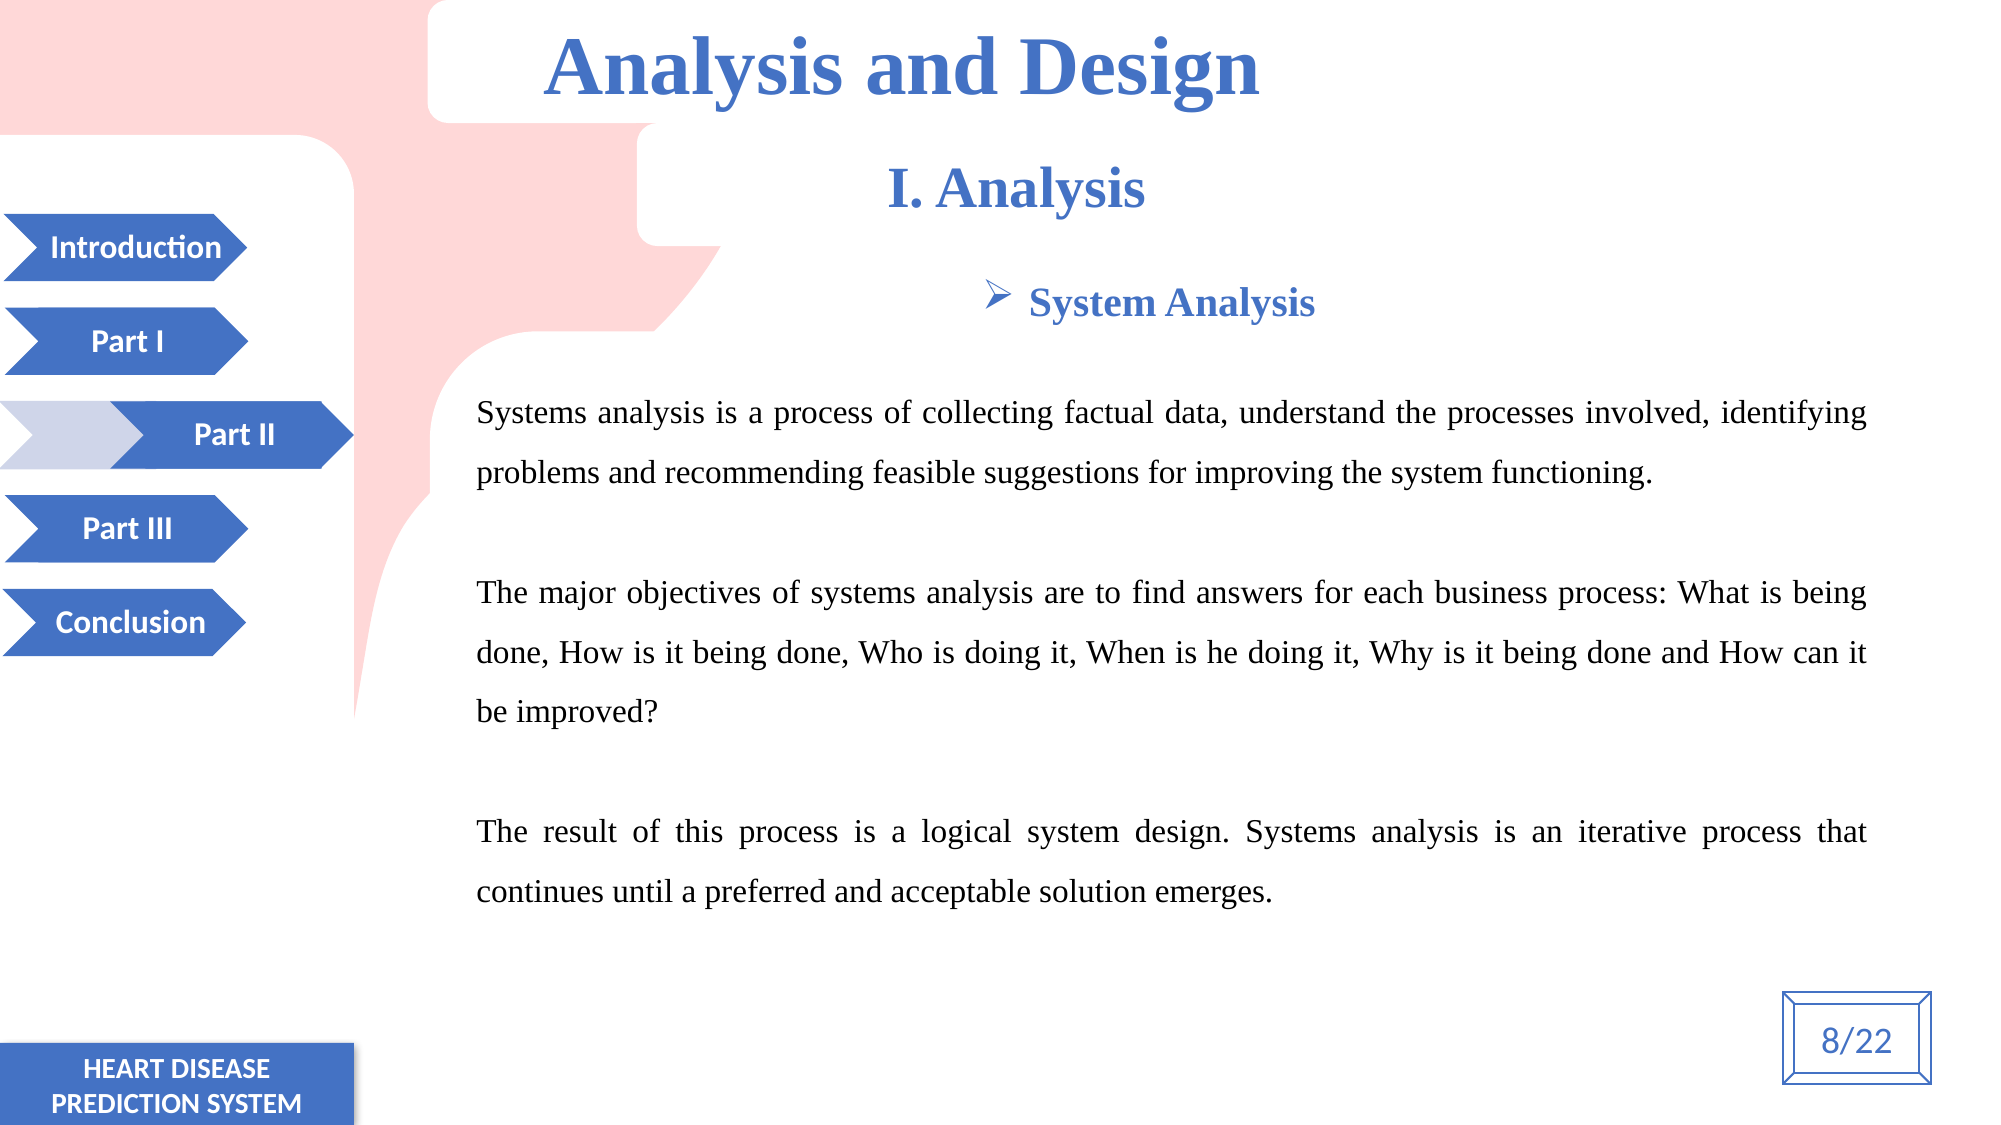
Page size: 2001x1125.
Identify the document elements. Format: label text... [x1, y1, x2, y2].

text_box I. Analysis [635, 121, 1398, 248]
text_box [0, 588, 247, 657]
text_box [0, 401, 110, 469]
text_box HEART DISEASE PREDICTION SYSTEM [0, 1042, 354, 1125]
text_box Systems analysis is a process of collecting factual data, understand the processes involved, identifying problems and recommending feasible suggestions for improving the system functioning. The major objectives of systems analysis are to find answers for each business process: What is being done, How is it being done, Who is doing it, When is he doing it, Why is it being done and How can it be improved? The result of this process is a logical system design. Systems analysis is an iterative process that continues until a preferred and acceptable solution emerges. [428, 330, 1918, 982]
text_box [4, 307, 249, 375]
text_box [110, 401, 354, 469]
text_box Analysis and Design [426, 0, 1378, 125]
text_box System Analysis [967, 267, 1384, 330]
text_box 8/22 [1781, 991, 1932, 1085]
text_box Use Case Diagram [1787, 993, 1927, 1003]
text_box [0, 133, 356, 1042]
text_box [3, 213, 248, 282]
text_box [4, 495, 249, 563]
